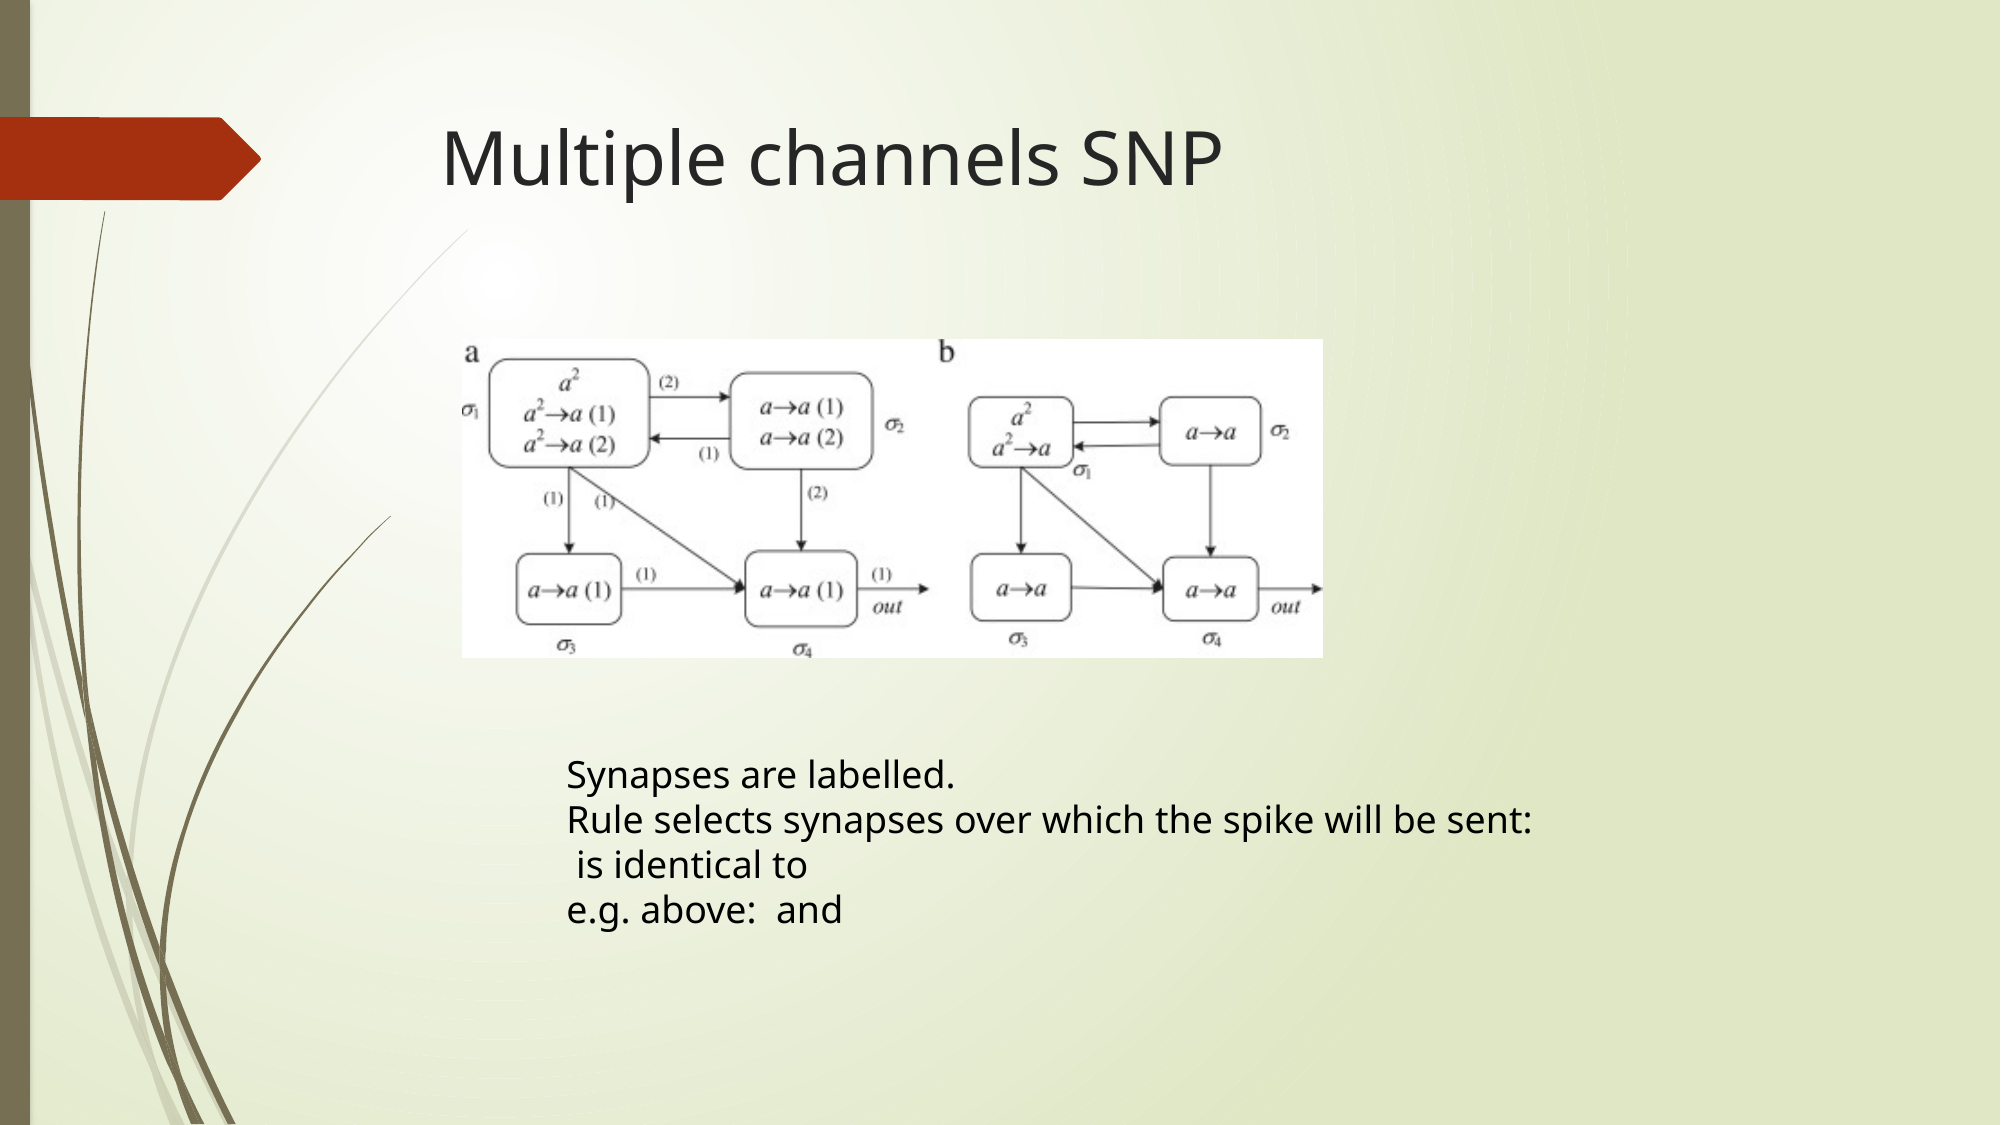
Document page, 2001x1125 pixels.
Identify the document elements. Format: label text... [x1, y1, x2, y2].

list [461, 338, 1323, 658]
title Multiple channels SNP [425, 102, 1888, 313]
